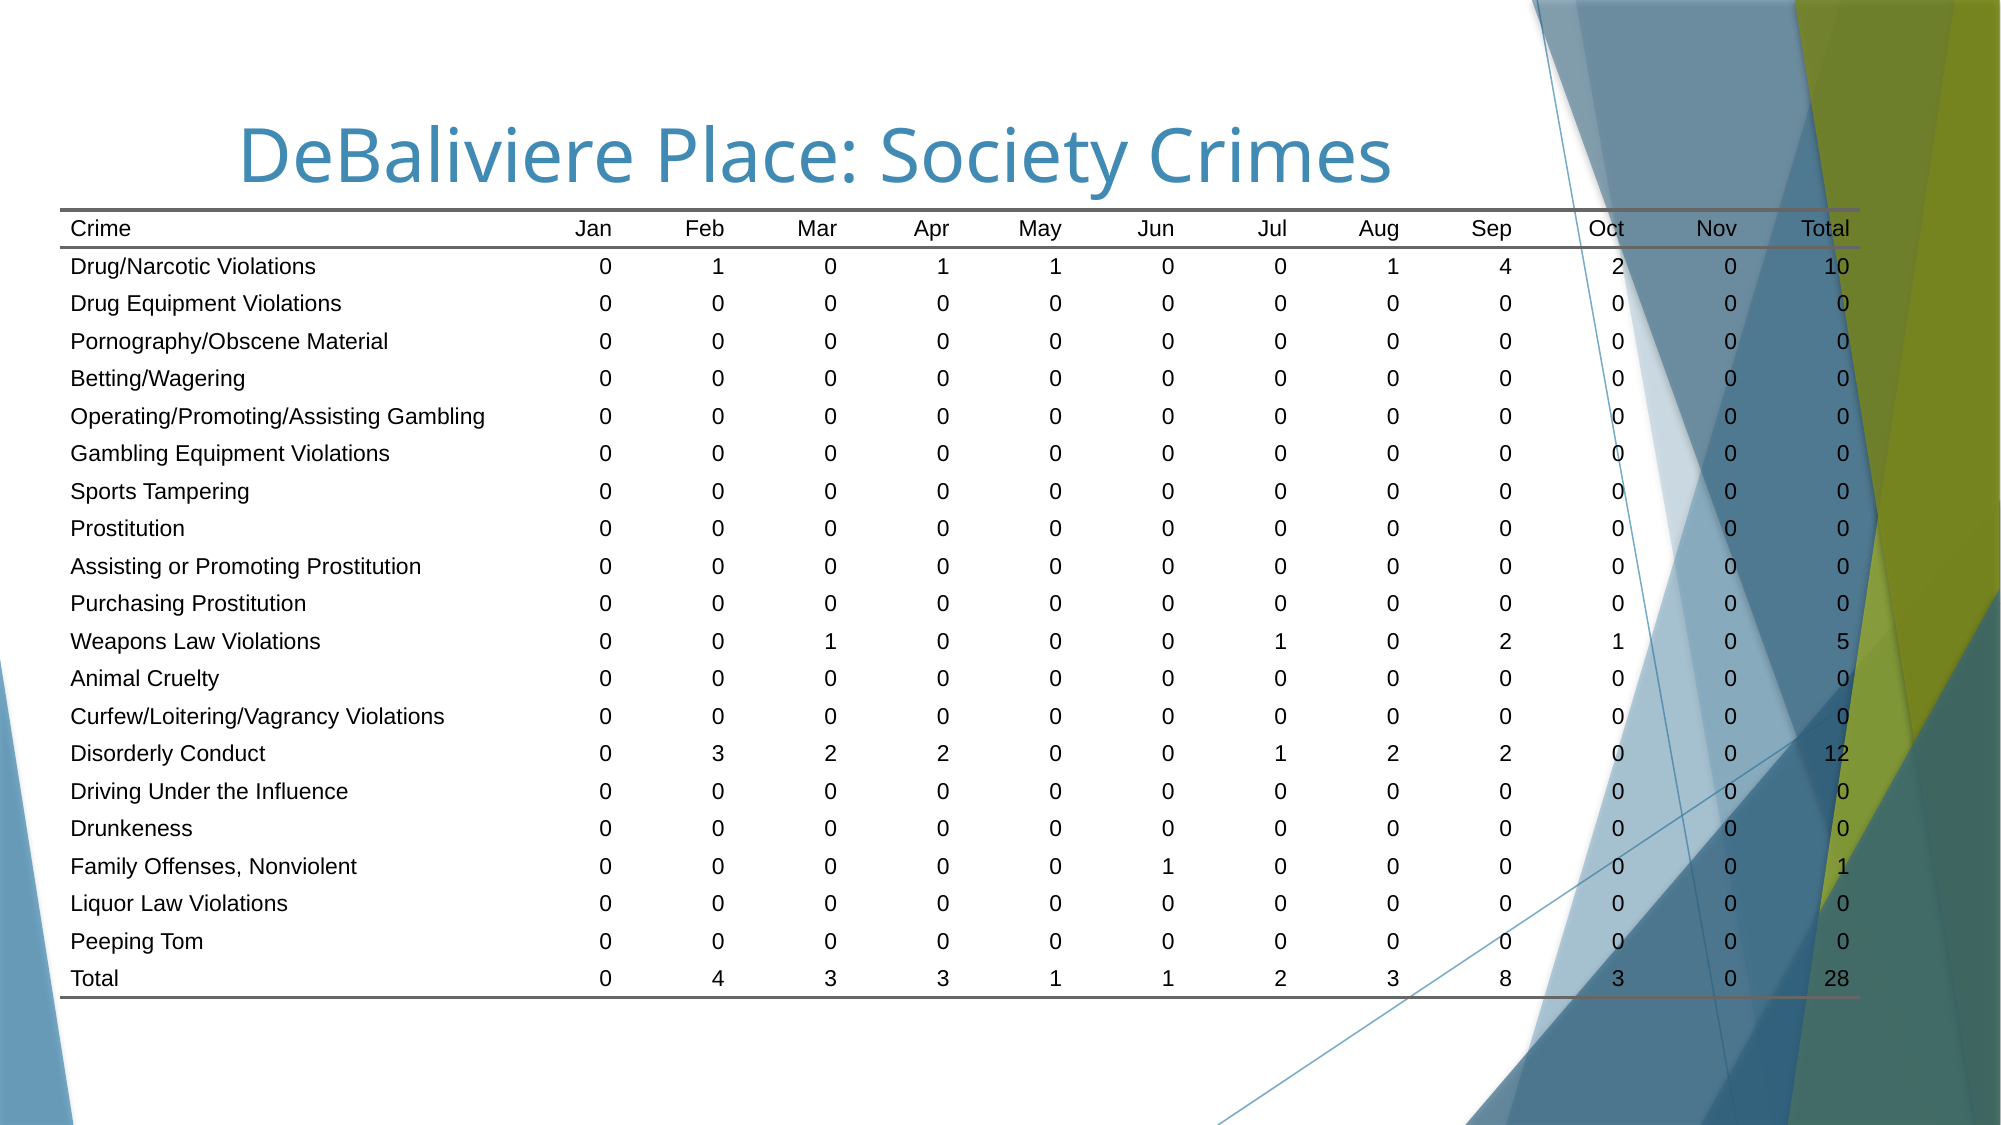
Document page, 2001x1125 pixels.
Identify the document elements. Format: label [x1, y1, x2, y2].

table_header [1522, 212, 1860, 246]
table_header [60, 212, 111, 246]
title [111, 99, 1522, 317]
table_cell [60, 249, 1860, 996]
